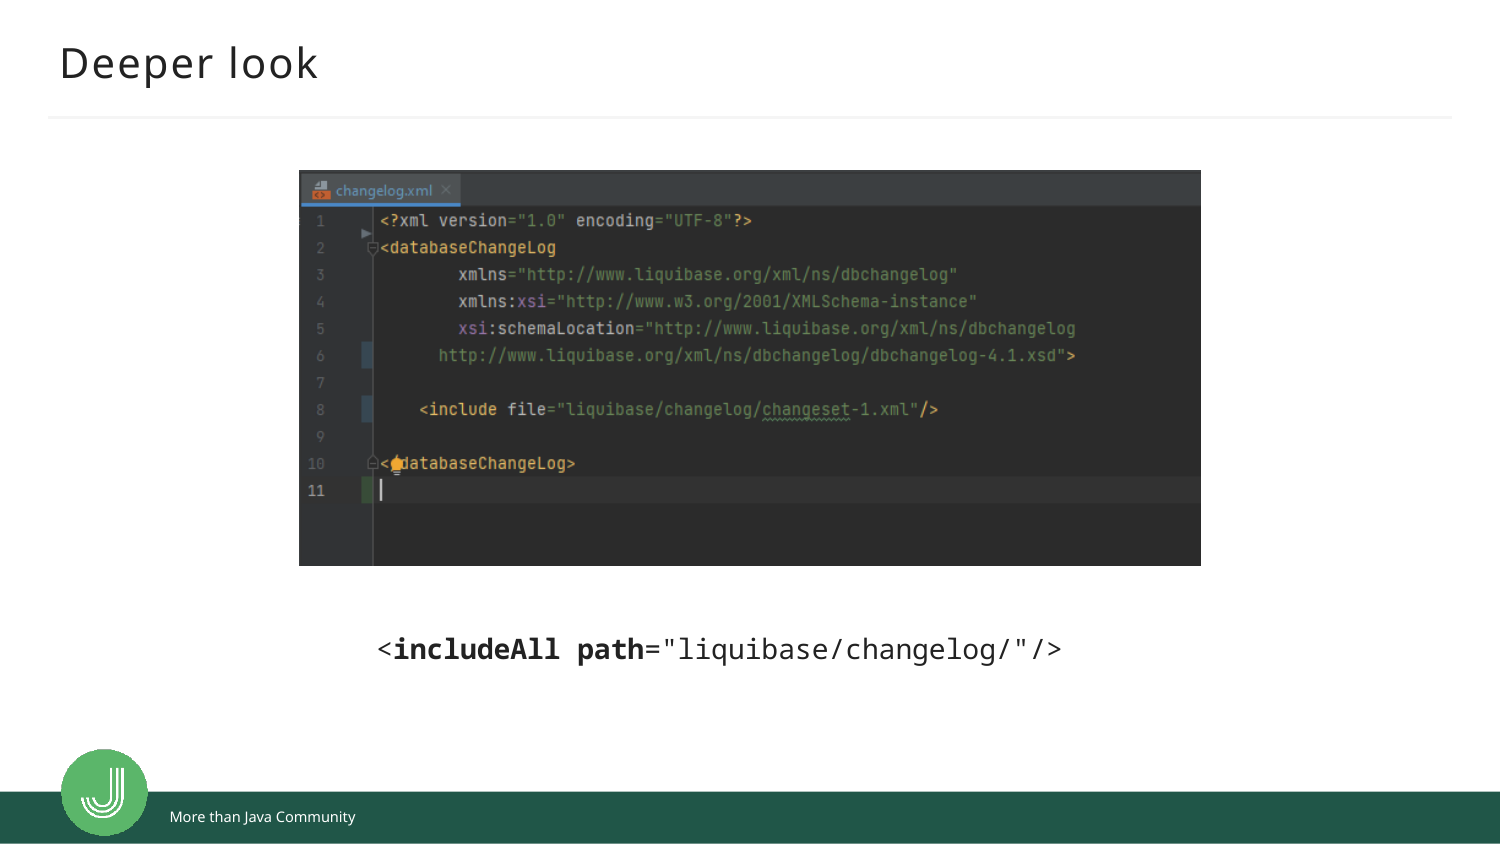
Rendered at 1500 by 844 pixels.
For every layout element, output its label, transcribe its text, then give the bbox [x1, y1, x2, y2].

text_box <includeAll path="liquibase/changelog/"/> [361, 624, 1249, 673]
picture [59, 747, 149, 837]
picture [299, 170, 1201, 566]
title Deeper look [59, 37, 1442, 87]
